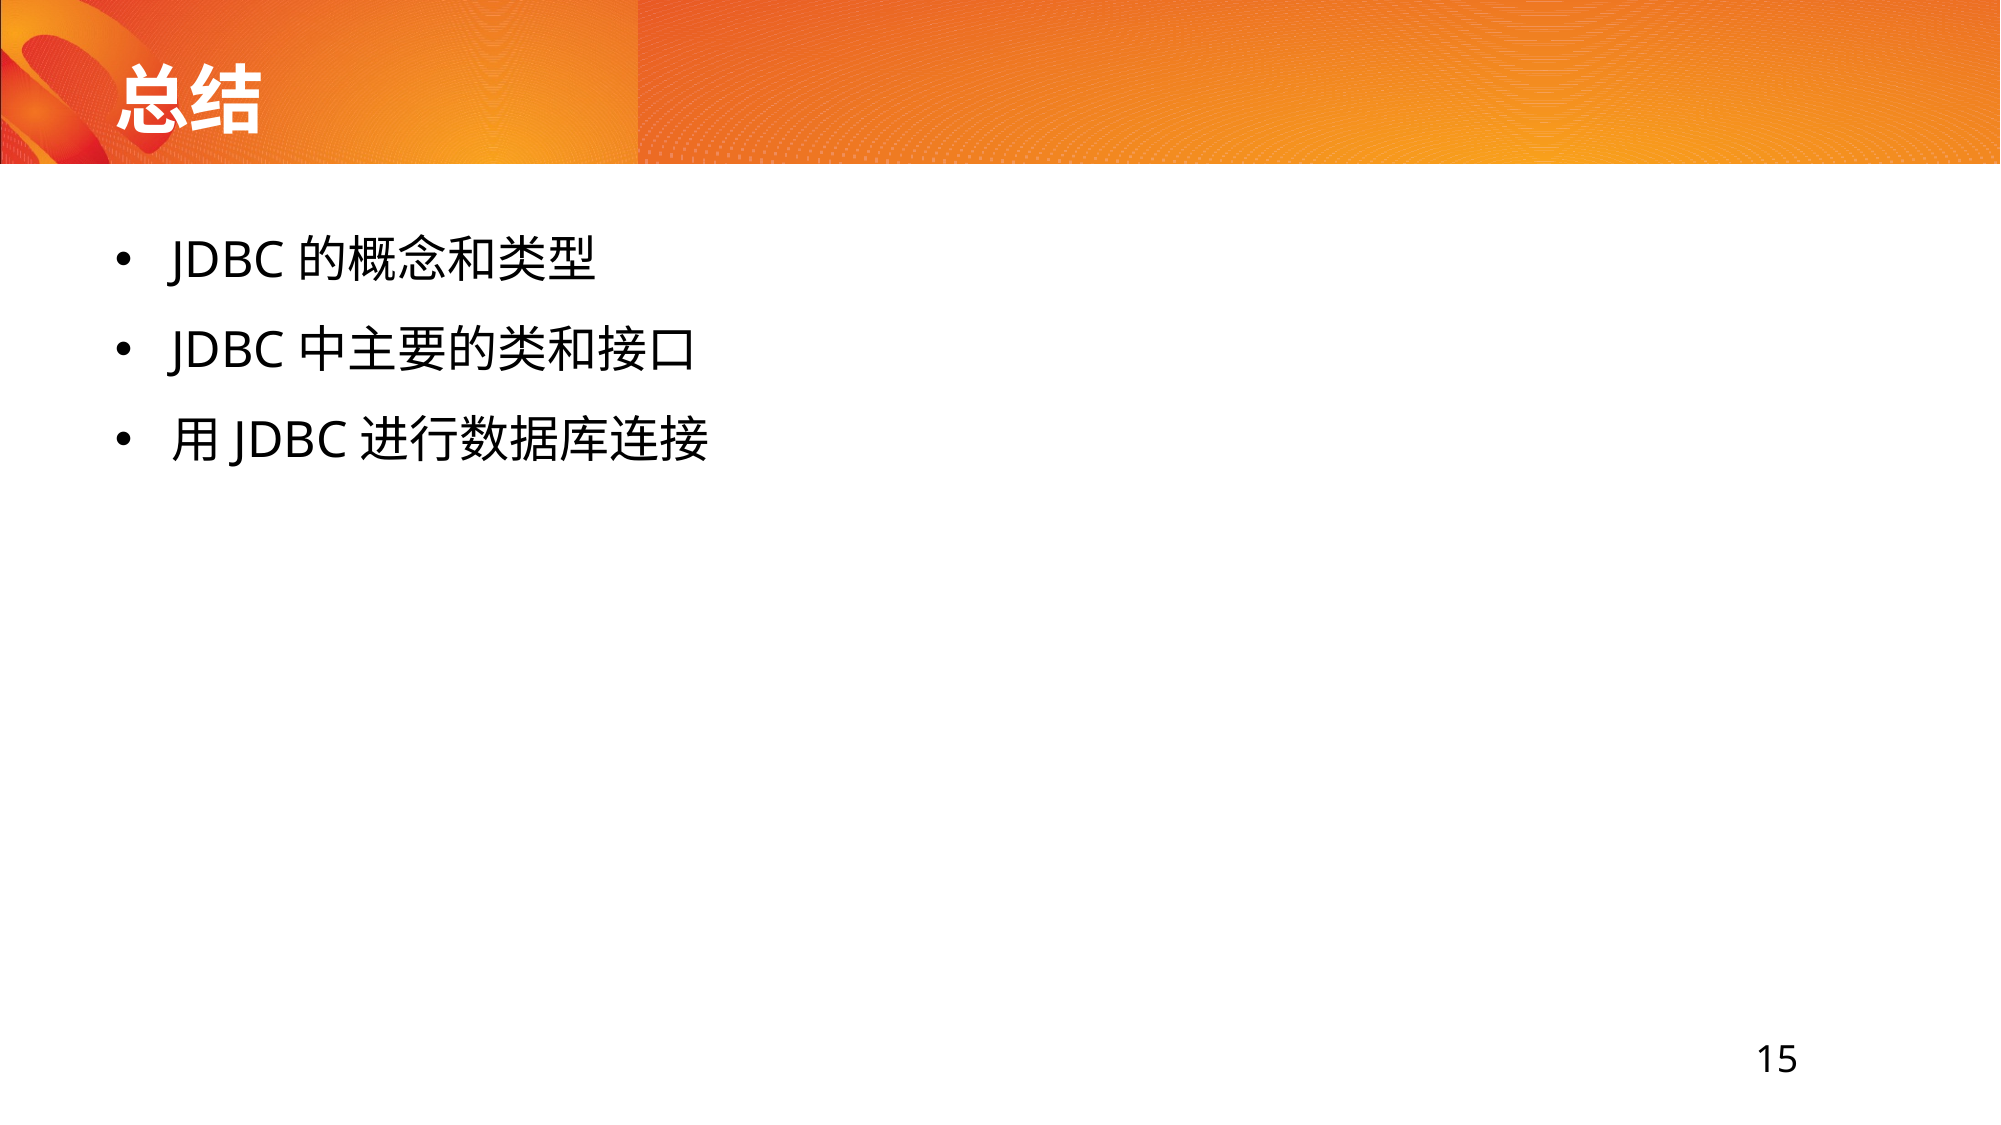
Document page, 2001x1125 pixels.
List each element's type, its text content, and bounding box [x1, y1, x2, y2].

list JDBC的概念和类型 JDBC中主要的类和接口 用JDBC进行数据库连接 [99, 190, 1900, 1005]
picture [0, 0, 2000, 164]
title 总结 [99, 45, 1900, 167]
